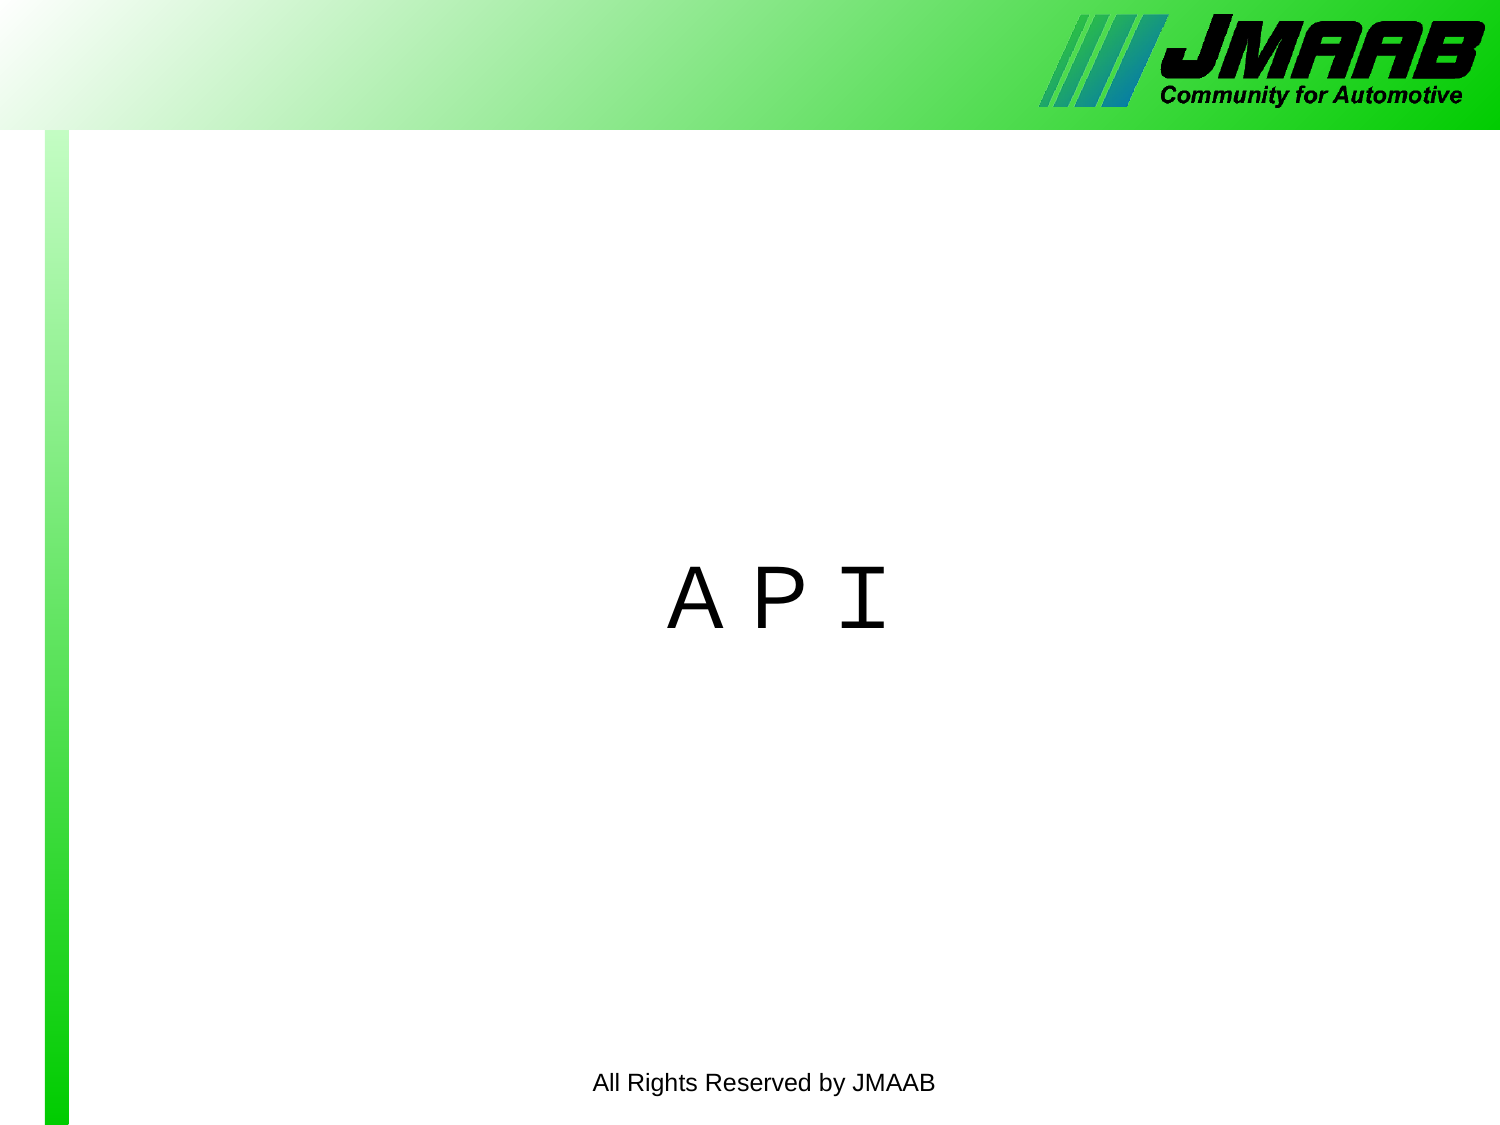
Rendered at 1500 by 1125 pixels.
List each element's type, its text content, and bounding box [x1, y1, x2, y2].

list ＡＰＩ [96, 537, 1463, 650]
picture [1036, 11, 1486, 109]
